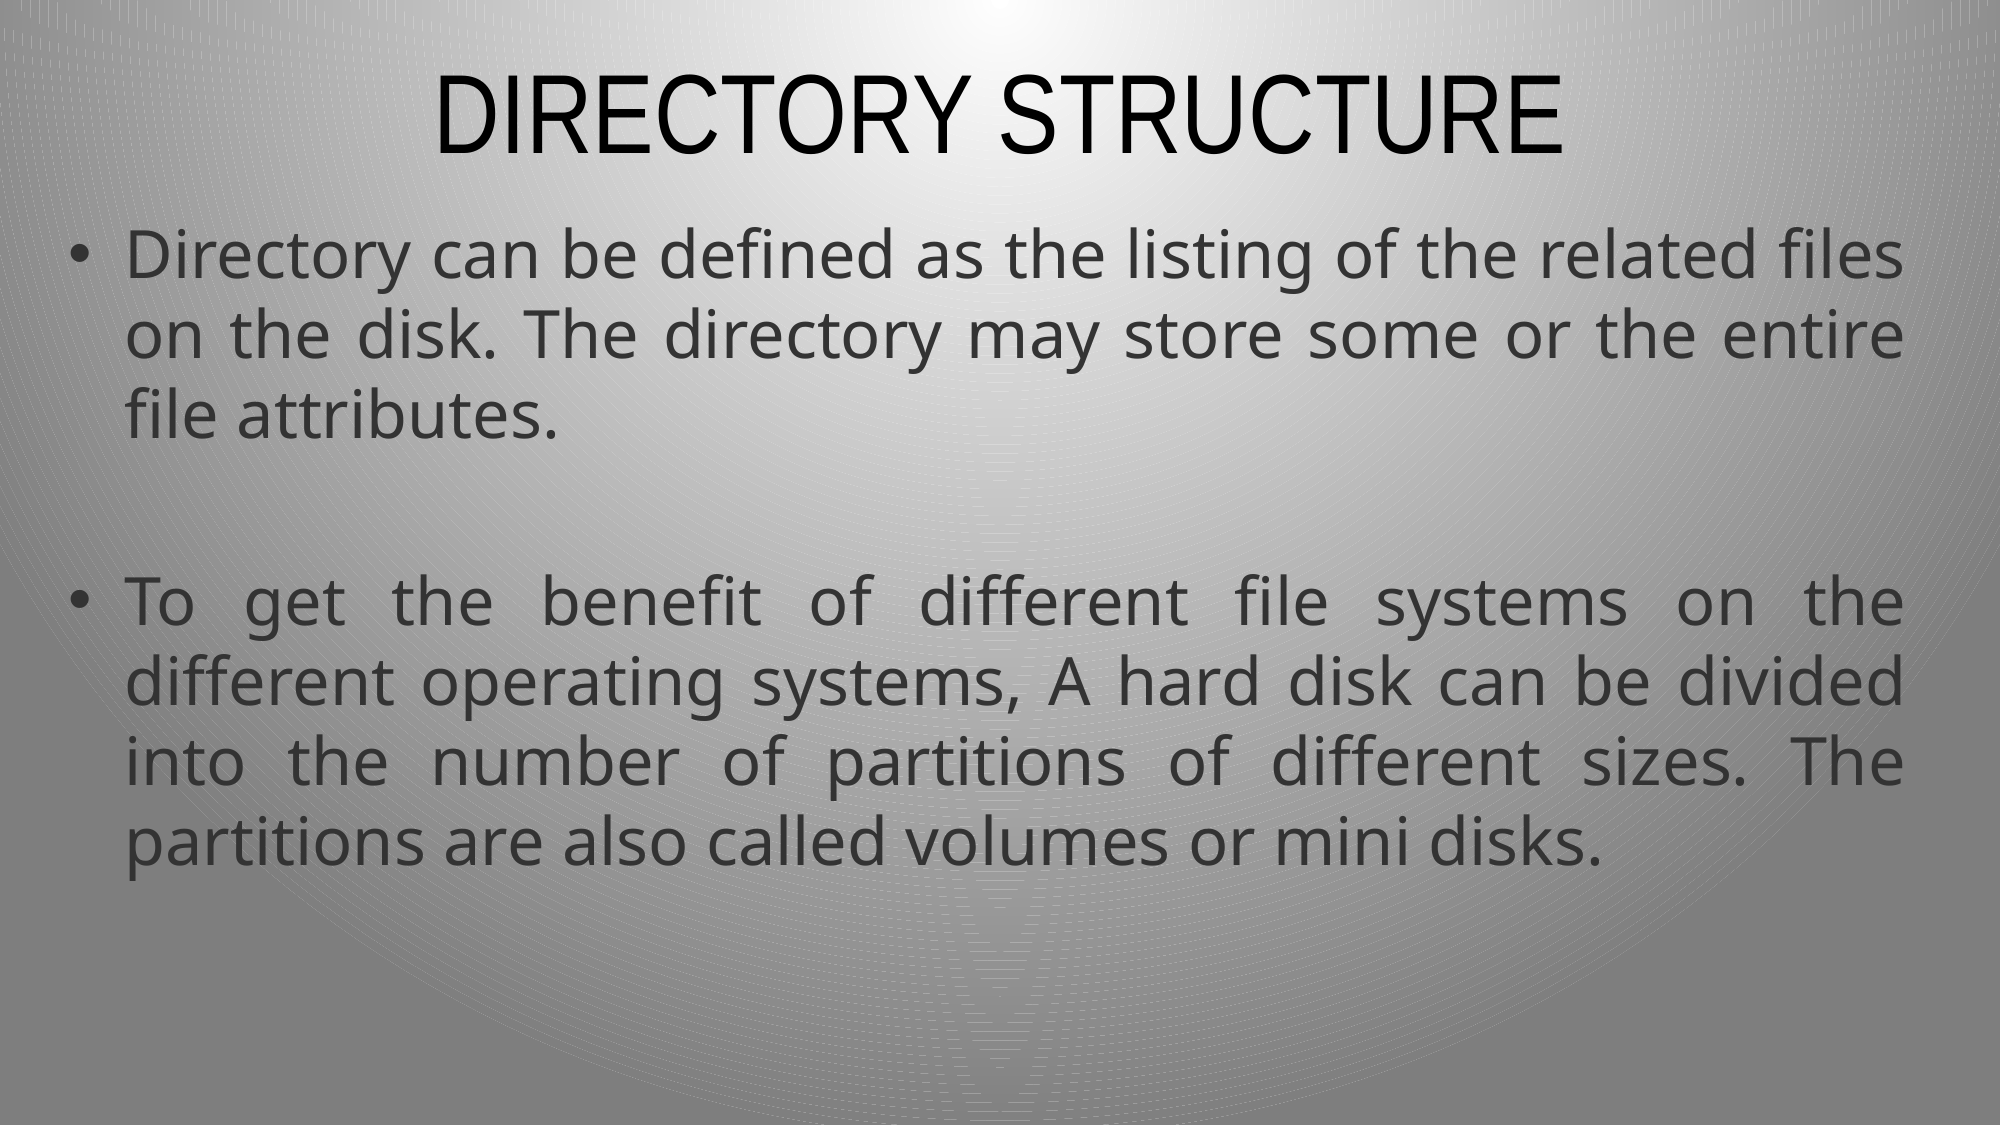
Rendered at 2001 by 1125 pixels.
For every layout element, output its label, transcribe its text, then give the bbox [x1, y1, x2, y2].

list Directory can be defined as the listing of the related files on the disk. The directory may store some or the entire file attributes. To get the benefit of different file systems on the different operating systems, A hard disk can be divided into the number of partitions of different sizes. The partitions are also called volumes or mini disks. [53, 204, 1924, 704]
title DIRECTORY STRUCTURE [137, 0, 1863, 204]
